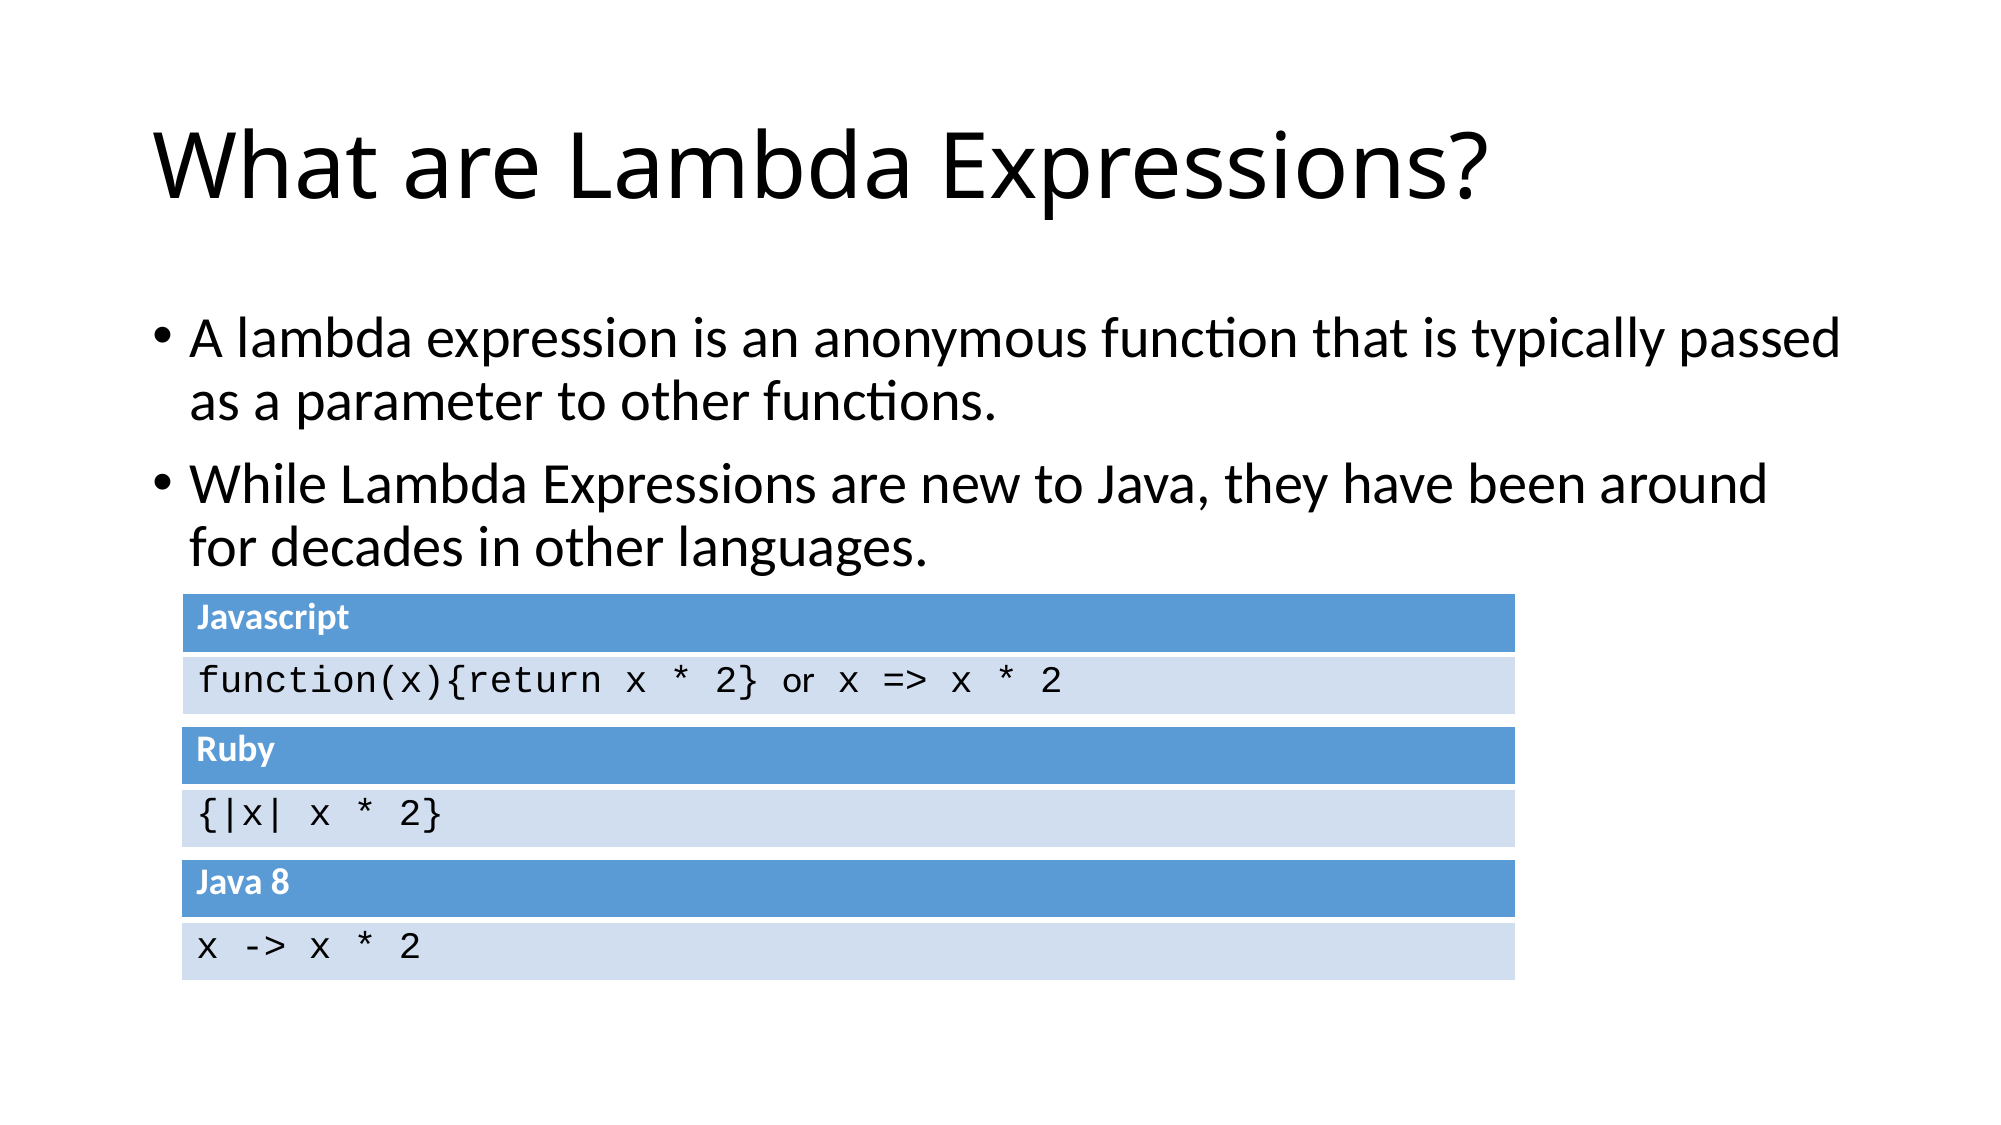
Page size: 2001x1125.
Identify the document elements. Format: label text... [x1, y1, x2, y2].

table_header Java 8 [182, 860, 1515, 917]
title What are Lambda Expressions? [137, 59, 1863, 278]
table_cell x -> x * 2 [182, 923, 1515, 980]
table_header Ruby [182, 727, 1515, 784]
table_cell {|x| x * 2} [182, 790, 1515, 847]
list A lambda expression is an anonymous function that is typically passed as a parameter to other functions. While Lambda Expressions are new to Java, they have been around for decades in other languages. [137, 299, 1863, 1014]
table_cell function(x){return x * 2} or x => x * 2 [183, 657, 1515, 714]
table_header Javascript [183, 594, 1515, 652]
